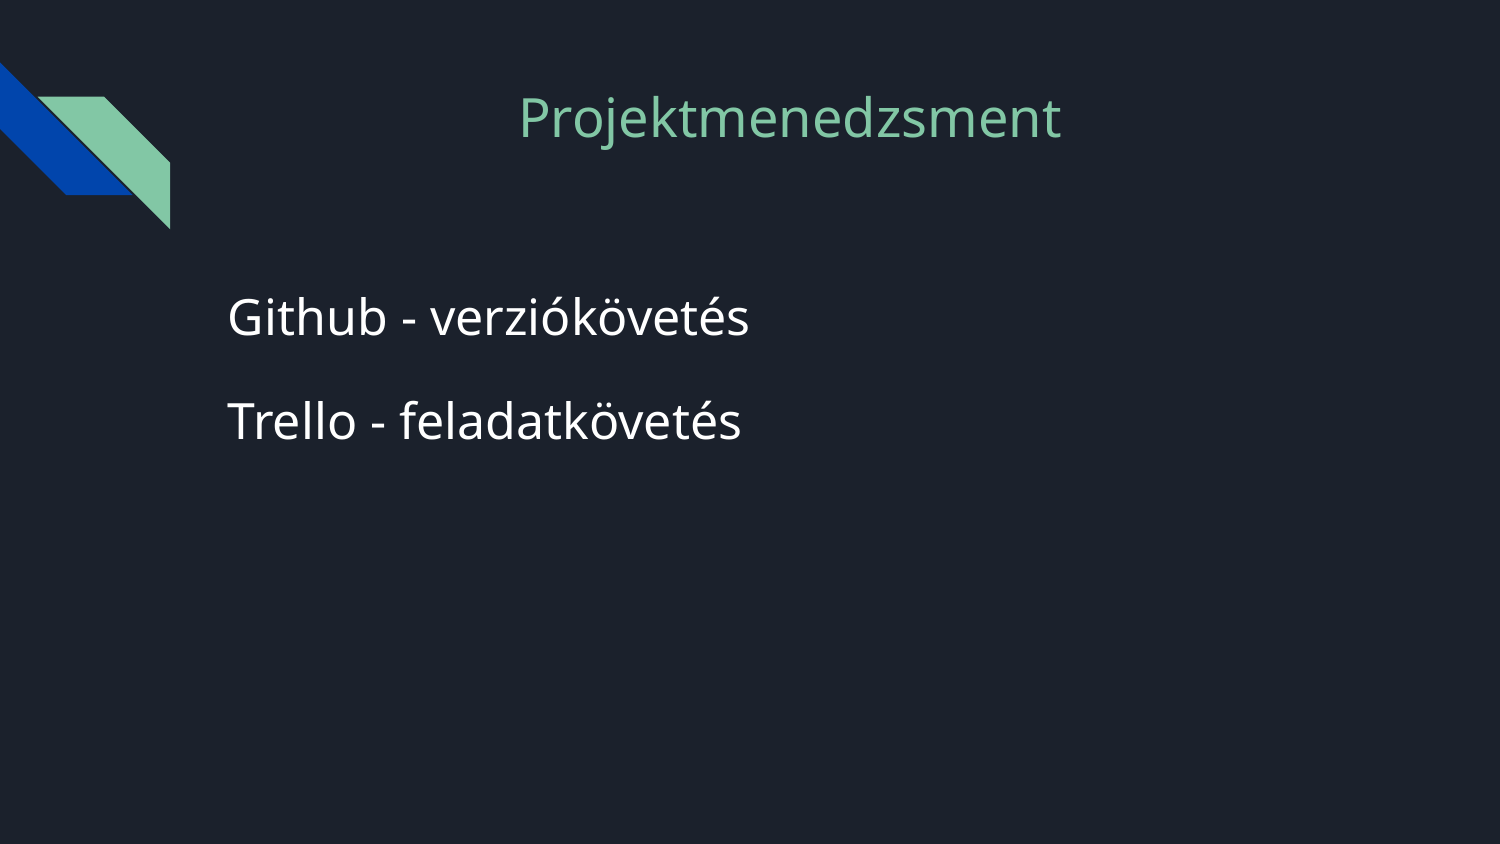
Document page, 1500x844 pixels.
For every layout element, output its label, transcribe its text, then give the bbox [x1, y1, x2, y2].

list Github - verziókövetés Trello - feladatkövetés [212, 257, 1368, 735]
title Projektmenedzsment [212, 64, 1368, 215]
